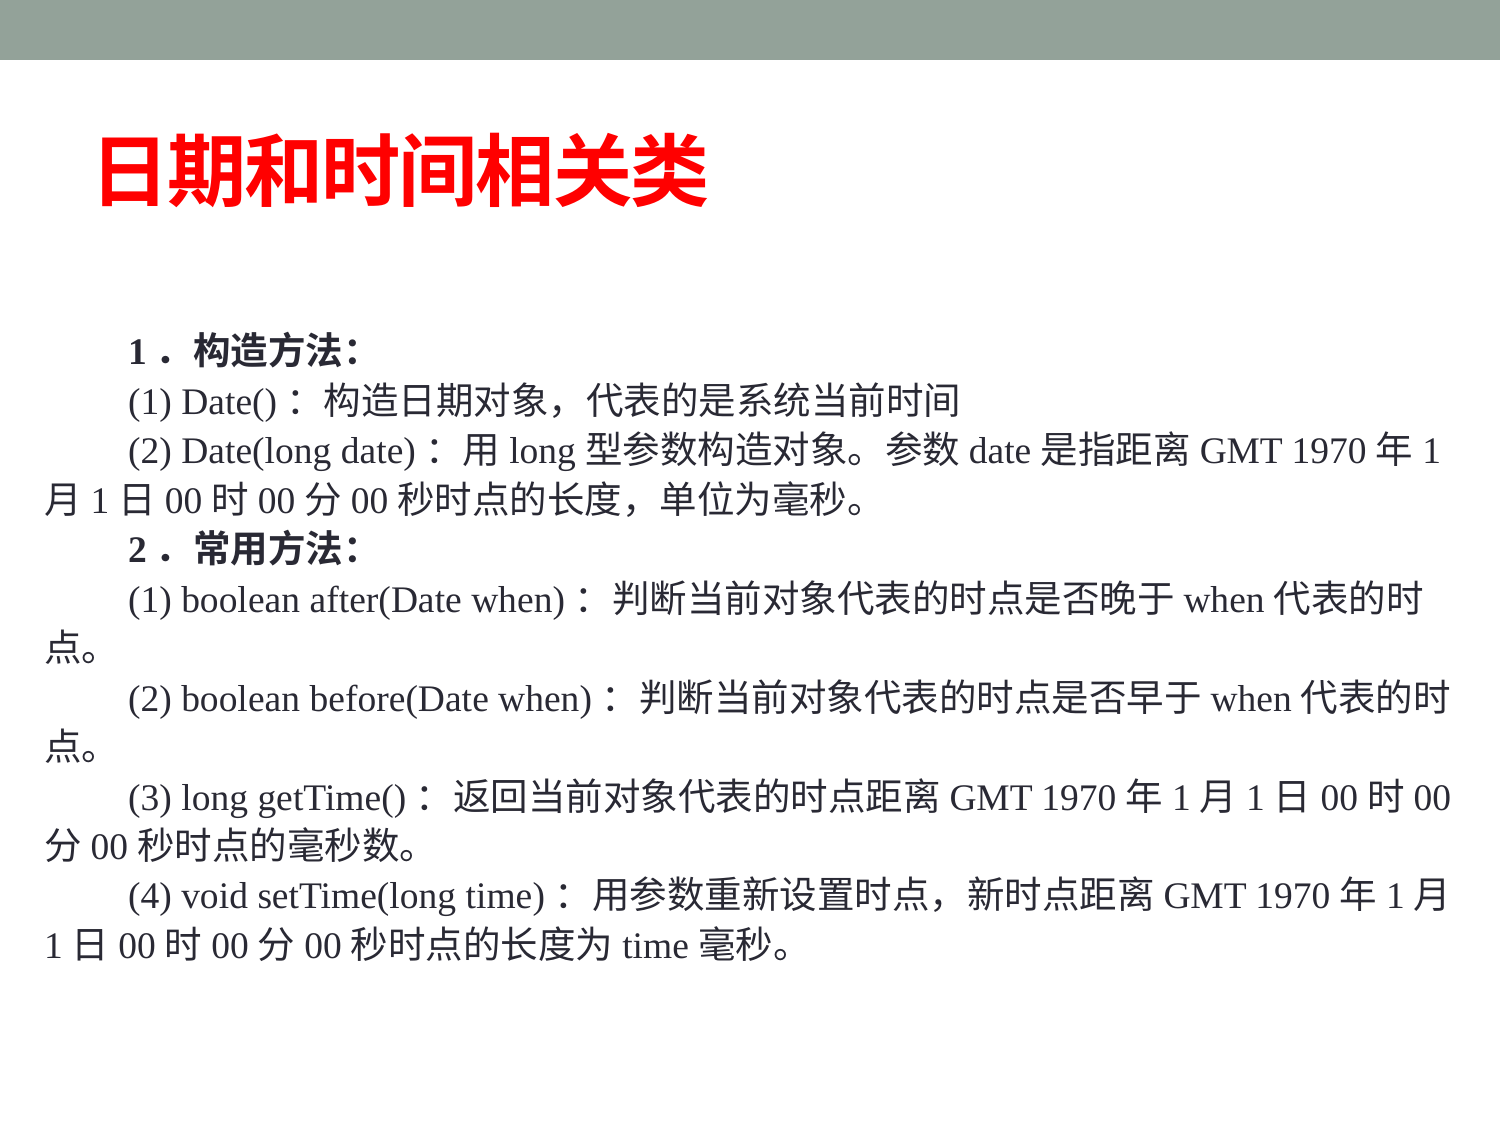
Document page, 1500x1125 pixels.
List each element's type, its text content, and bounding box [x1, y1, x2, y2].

text_box 1．构造方法： (1) Date()：构造日期对象，代表的是系统当前时间 (2) Date(long date)：用long型参数构造对象。参数date是指距离GMT 1970年1月1日00时00分00秒时点的长度，单位为毫秒。 2．常用方法： (1) boolean after(Date when)：判断当前对象代表的时点是否晚于when代表的时点。 (2) boolean before(Date when)：判断当前对象代表的时点是否早于when代表的时点。 (3) long getTime()：返回当前对象代表的时点距离GMT 1970年1月1日00时00分00秒时点的毫秒数。 (4) void setTime(long time)：用参数重新设置时点，新时点距离GMT 1970年1月1日00时00分00秒时点的长度为time毫秒。 [29, 315, 1471, 974]
text_box 日期和时间相关类 [74, 87, 1425, 250]
